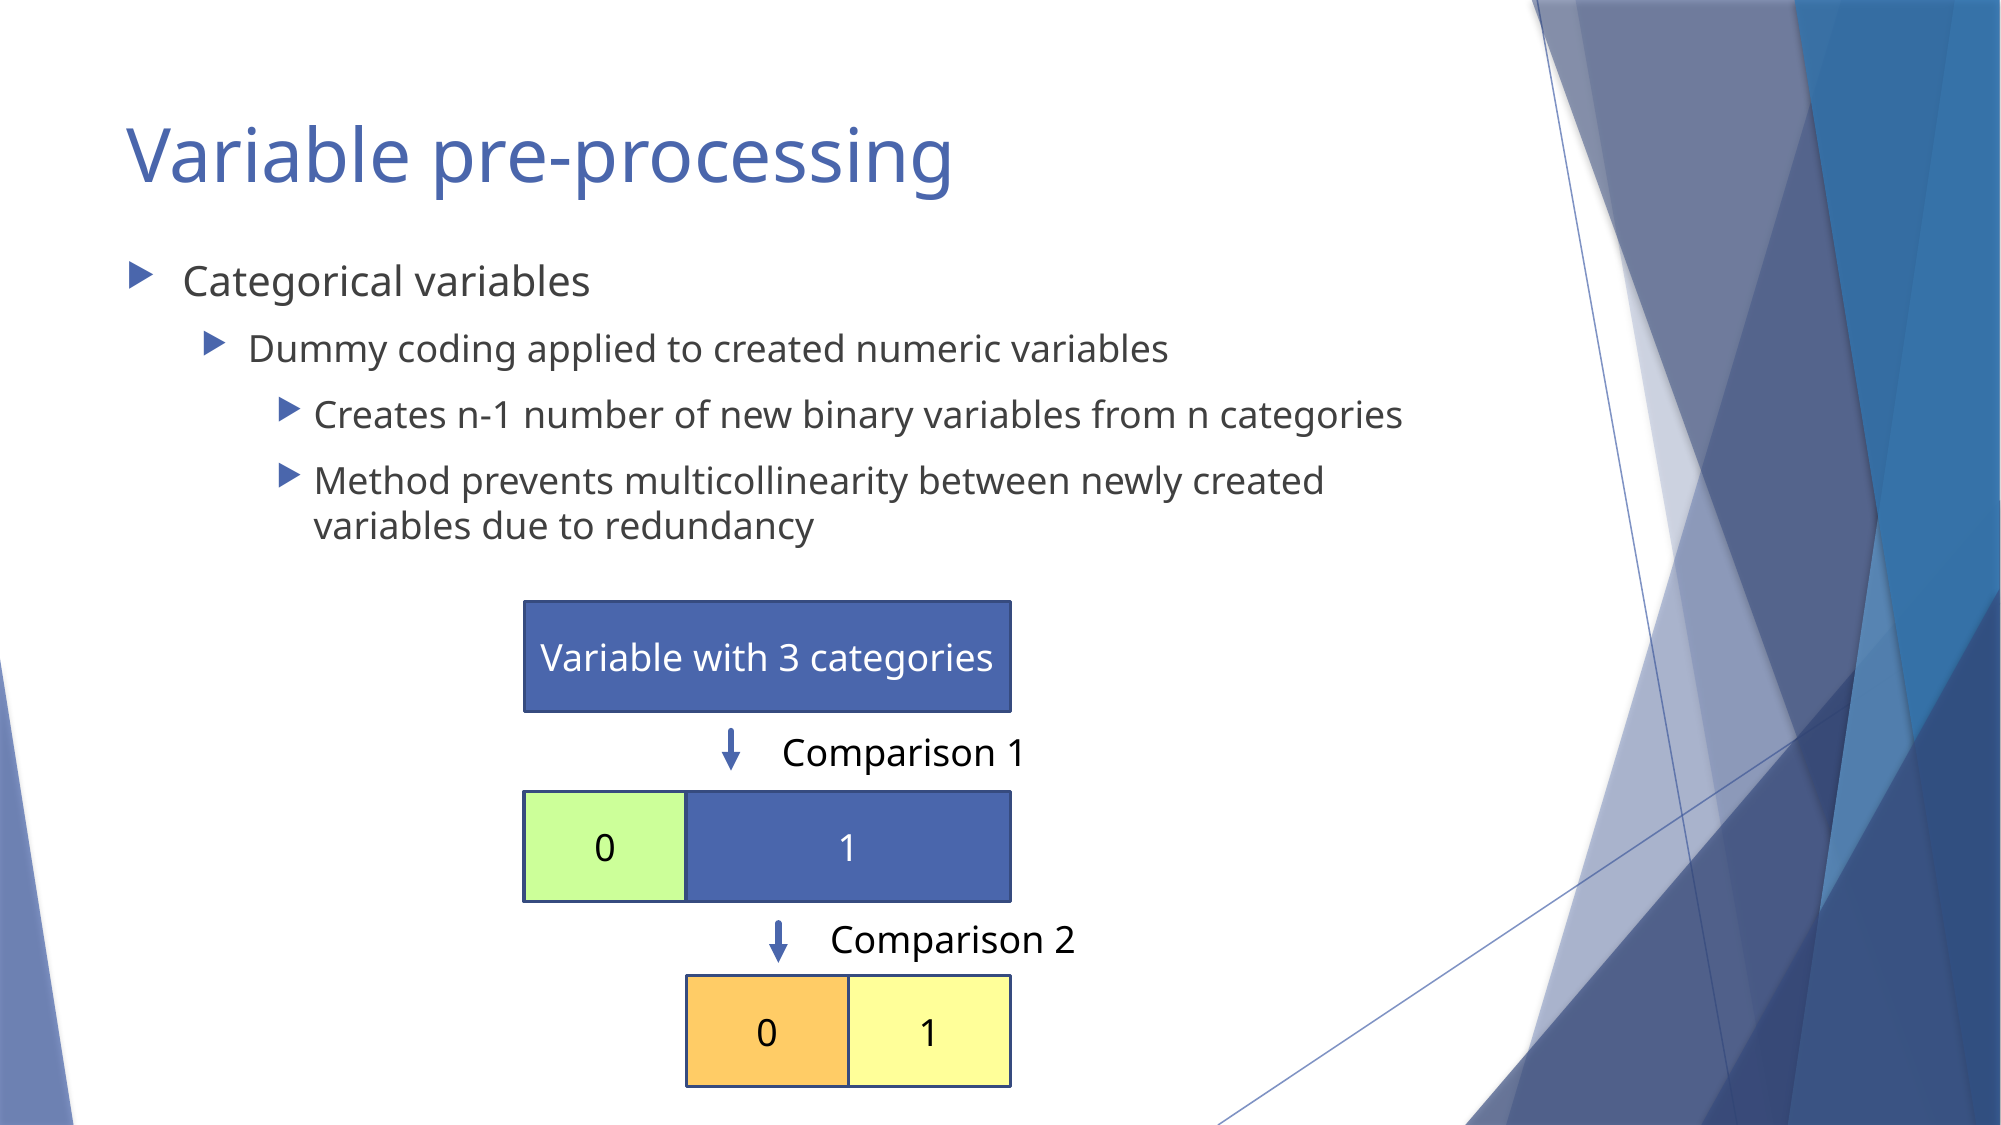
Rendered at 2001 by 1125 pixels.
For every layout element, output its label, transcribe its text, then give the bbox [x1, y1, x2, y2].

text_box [523, 600, 1263, 1087]
text_box Categorical variables Dummy coding applied to created numeric variables Creates n-1 number of new binary variables from n categories Method prevents multicollinearity between newly created variables due to redundancy [111, 246, 1487, 675]
title Variable pre-processing [111, 99, 1522, 244]
